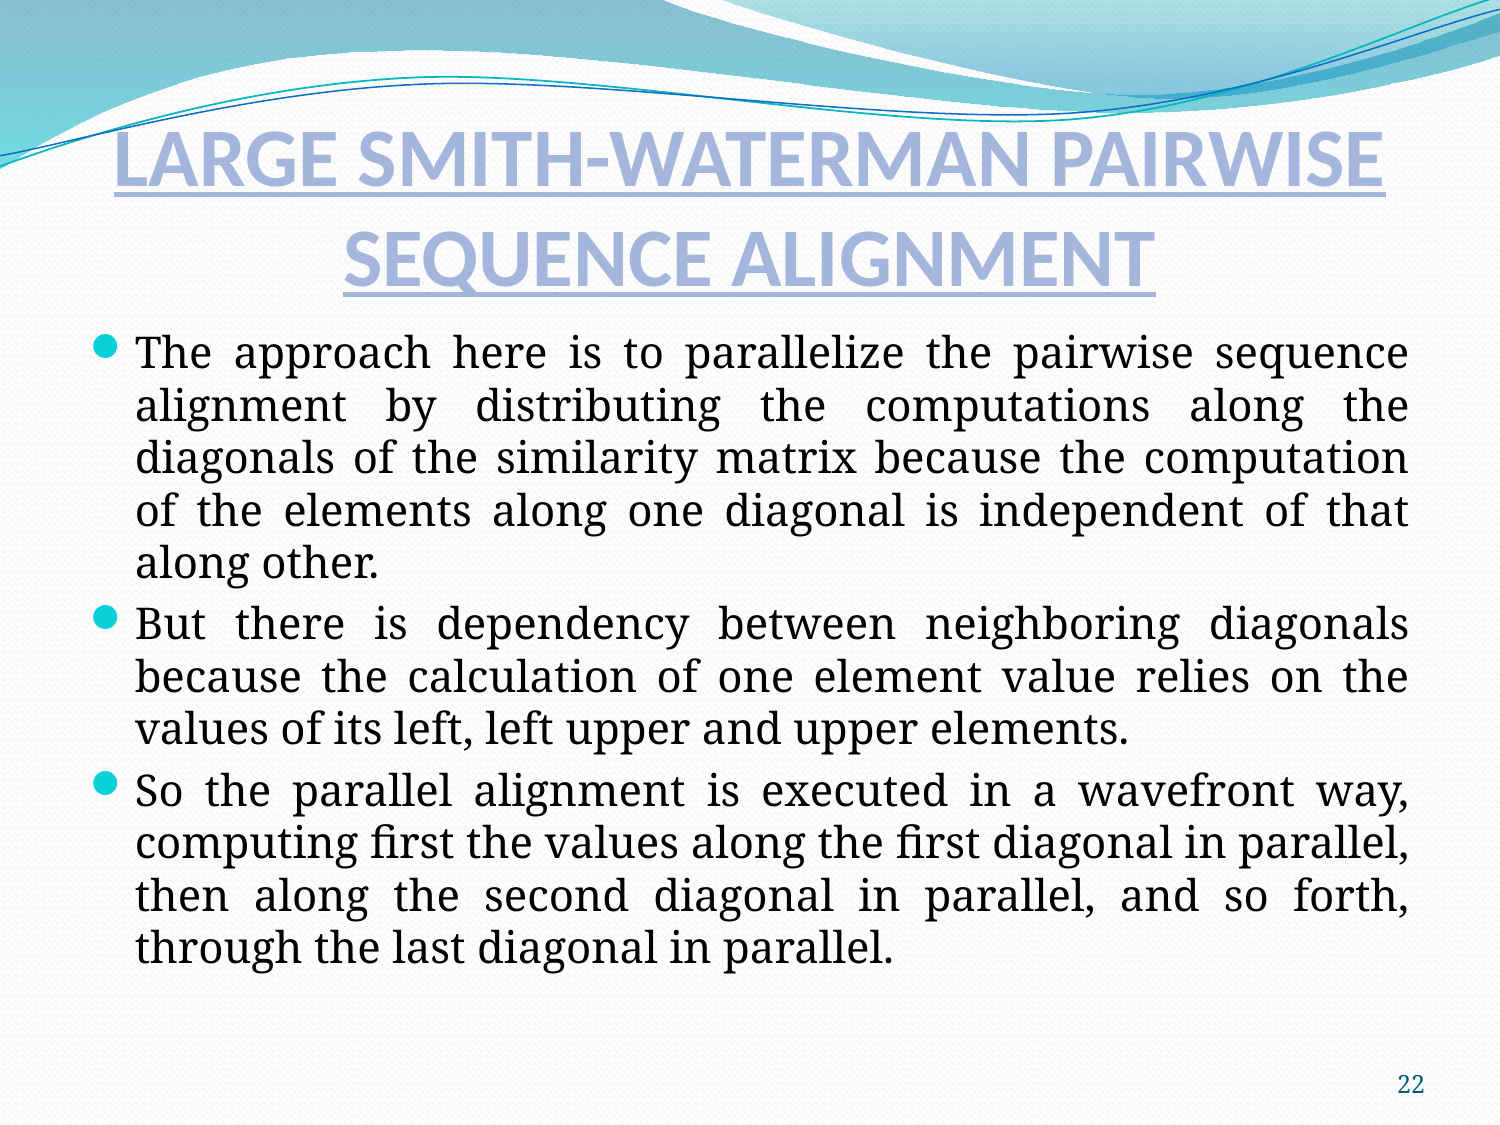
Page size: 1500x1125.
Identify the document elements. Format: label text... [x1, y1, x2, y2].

slide_number 22 [1299, 1042, 1425, 1103]
title LARGE SMITH-WATERMAN PAIRWISE SEQUENCE ALIGNMENT [75, 115, 1425, 303]
list The approach here is to parallelize the pairwise sequence alignment by distributing the computations along the diagonals of the similarity matrix because the computation of the elements along one diagonal is independent of that along other. But there is dependency between neighboring diagonals because the calculation of one element value relies on the values of its left, left upper and upper elements. So the parallel alignment is executed in a wavefront way, computing first the values along the first diagonal in parallel, then along the second diagonal in parallel, and so forth, through the last diagonal in parallel. [75, 317, 1425, 1075]
